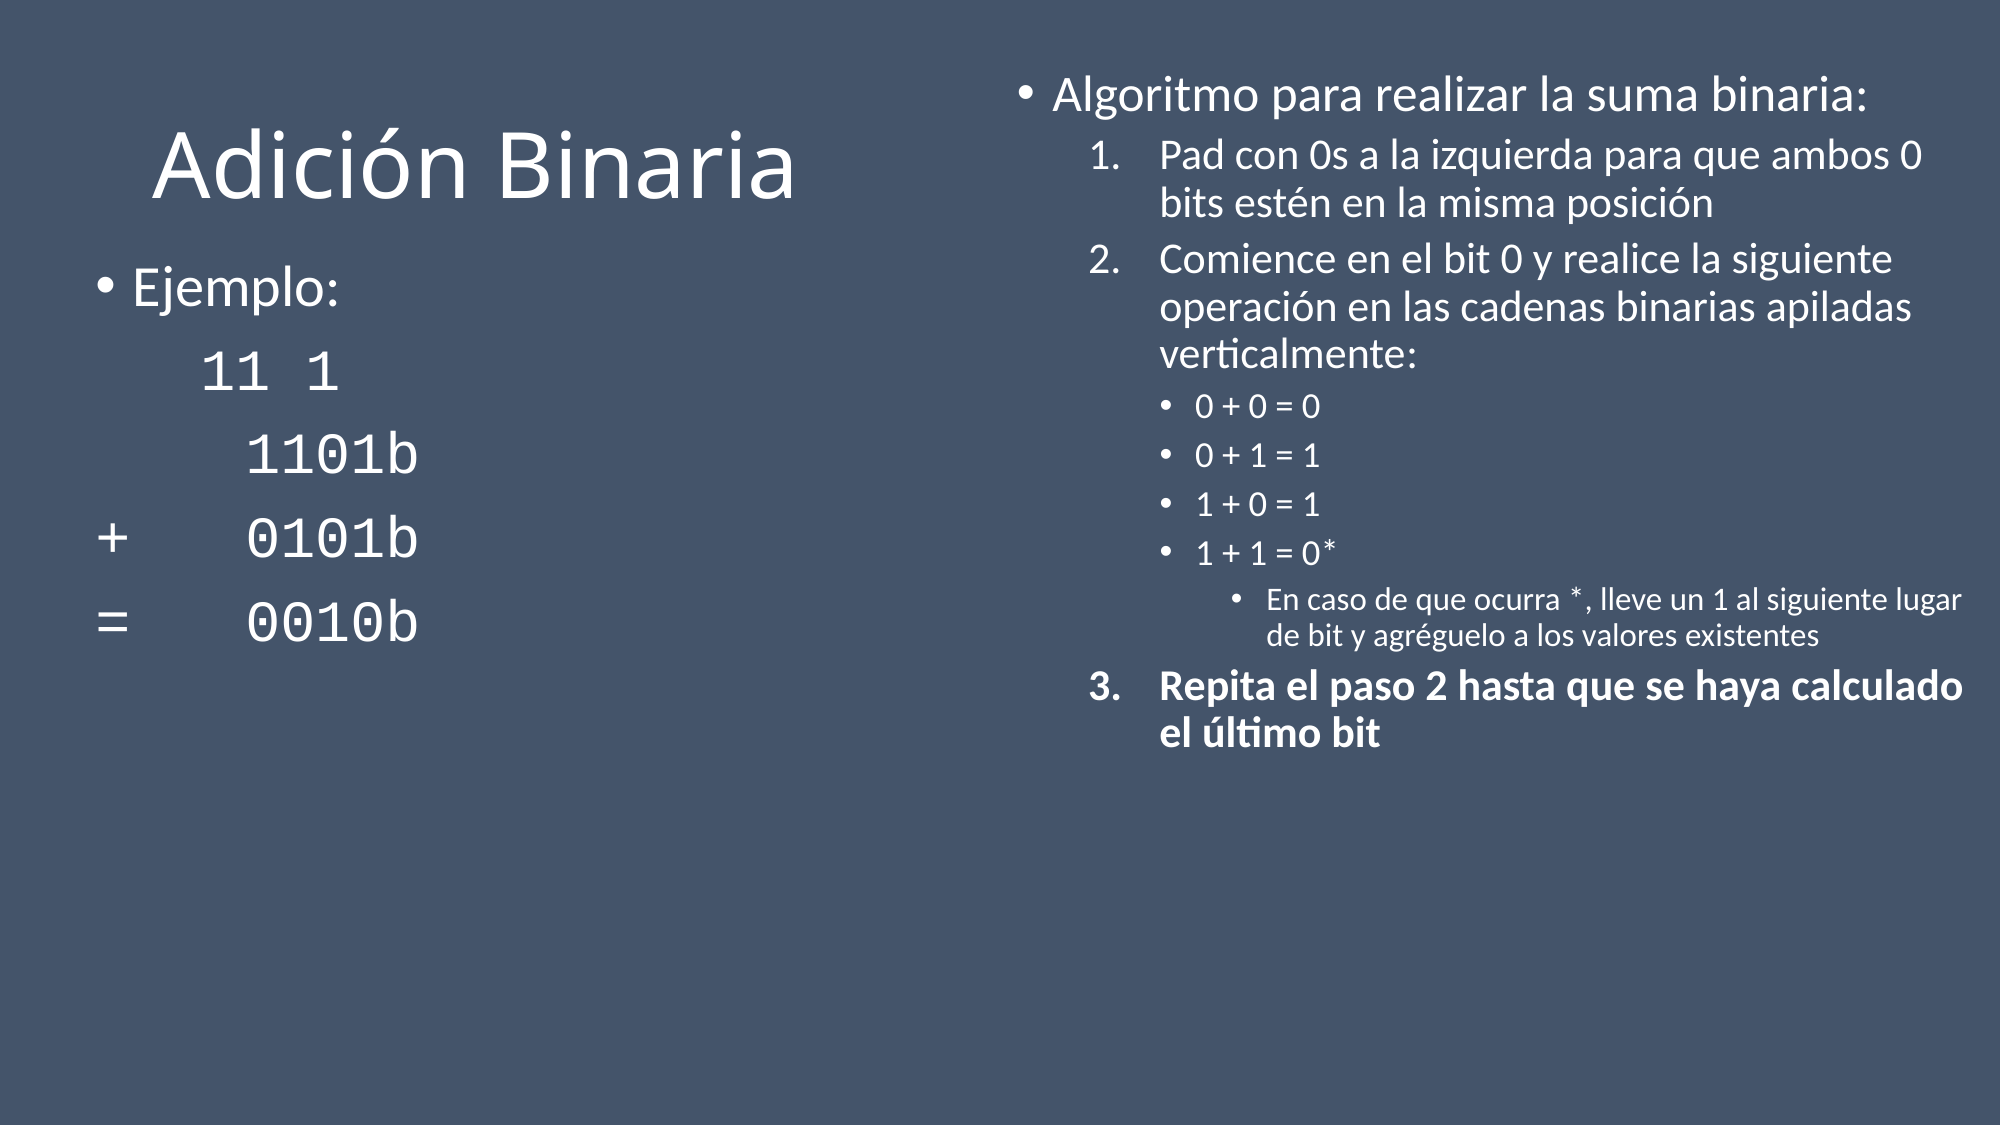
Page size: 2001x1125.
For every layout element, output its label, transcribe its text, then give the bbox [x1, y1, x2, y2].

title Adición Binaria [137, 59, 1001, 248]
text_box Ejemplo: 11 1 1101b + 0101b = 0010b [80, 248, 1059, 963]
list Algoritmo para realizar la suma binaria: Pad con 0s a la izquierda para que ambos 0 bits estén en la misma posición Comience en el bit 0 y realice la siguiente operación en las cadenas binarias apiladas verticalmente: 0 + 0 = 0 0 + 1 = 1 1 + 0 = 1 1 + 1 = 0* En caso de que ocurra *, lleve un 1 al siguiente lugar de bit y agréguelo a los valores existentes Repita el paso 2 hasta que se haya calculado el último bit [1001, 59, 1981, 774]
